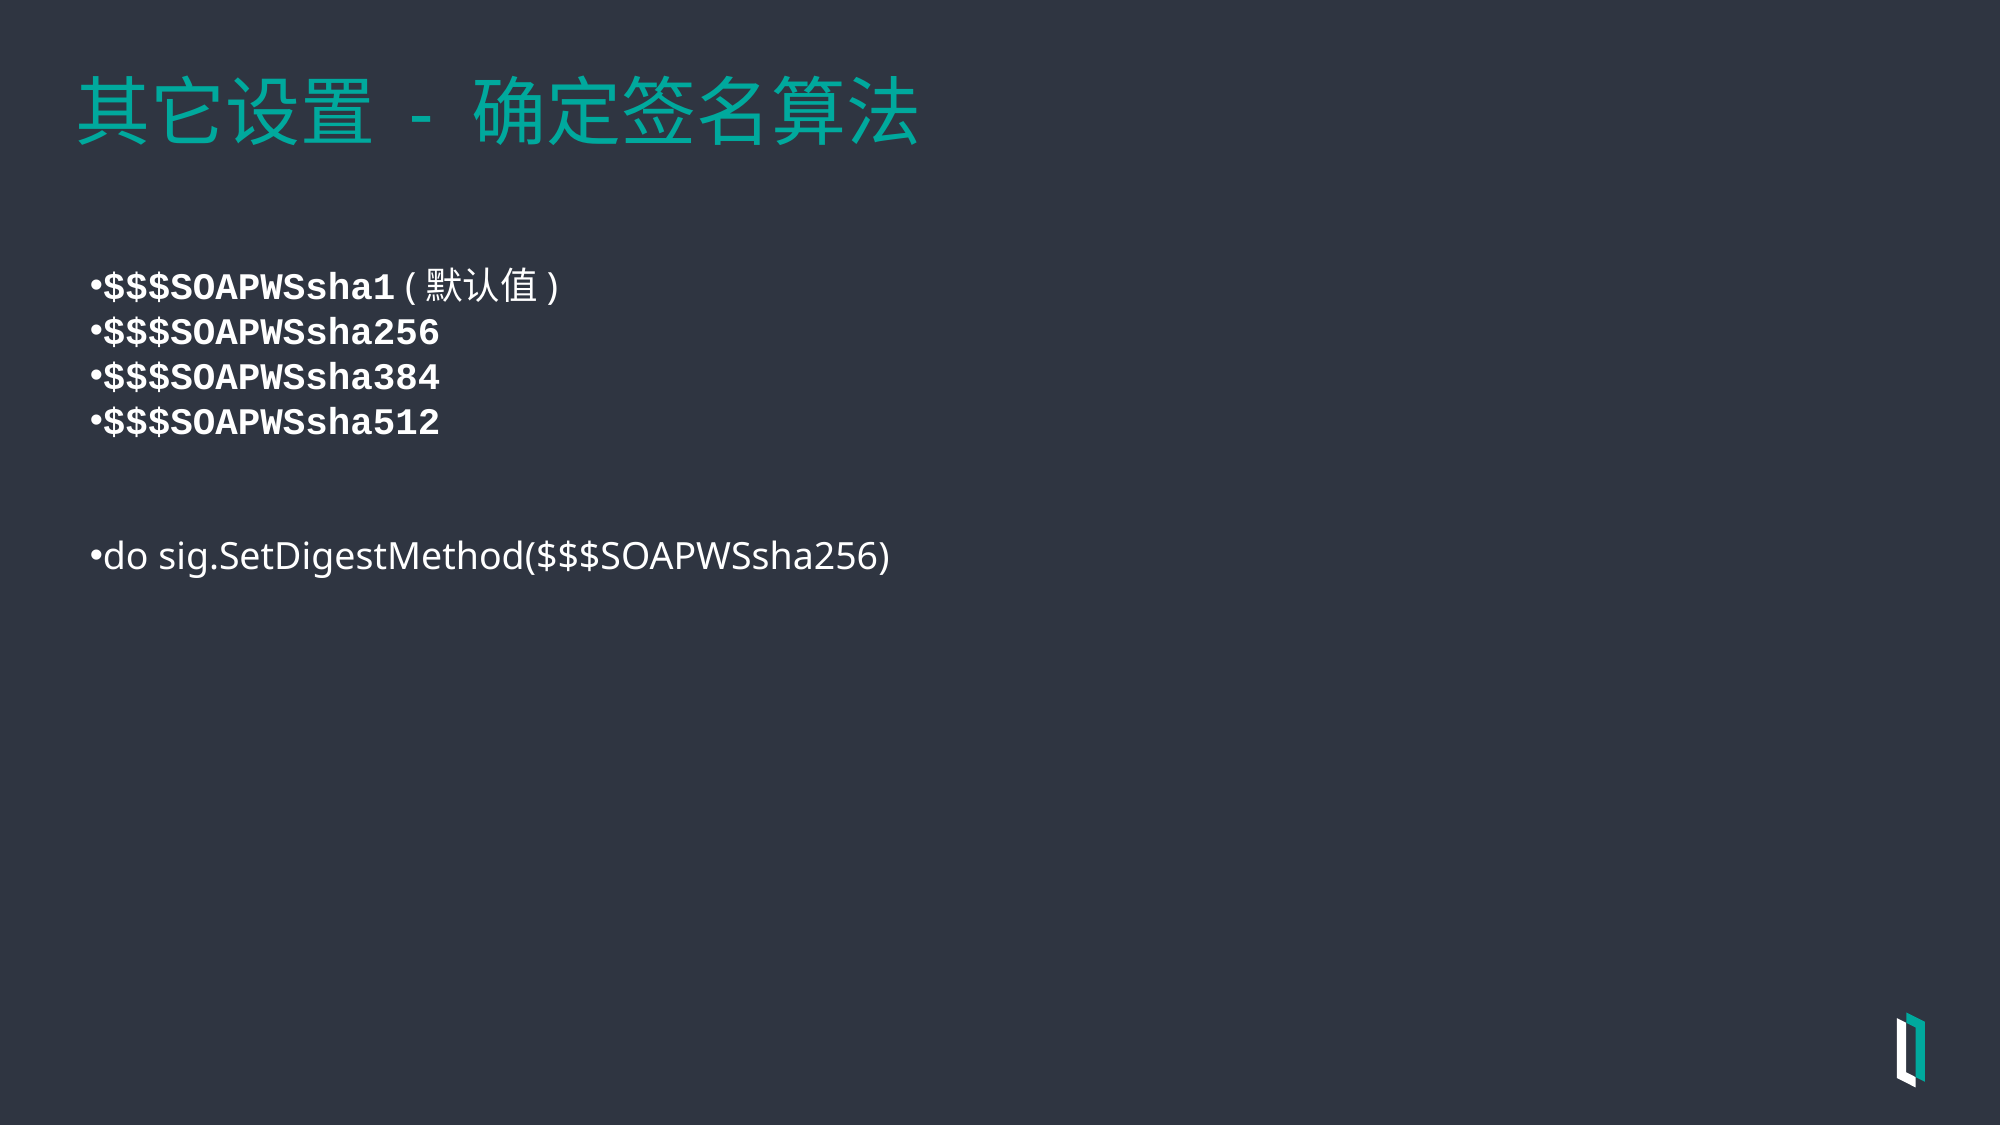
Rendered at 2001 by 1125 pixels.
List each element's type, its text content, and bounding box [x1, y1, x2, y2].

title 其它设置 - 确定签名算法 [75, 75, 1925, 157]
text_box $$$SOAPWSsha1 (默认值) $$$SOAPWSsha256 $$$SOAPWSsha384 $$$SOAPWSsha512 do sig.SetDigestMethod($$$SOAPWSsha256) [75, 254, 1075, 585]
